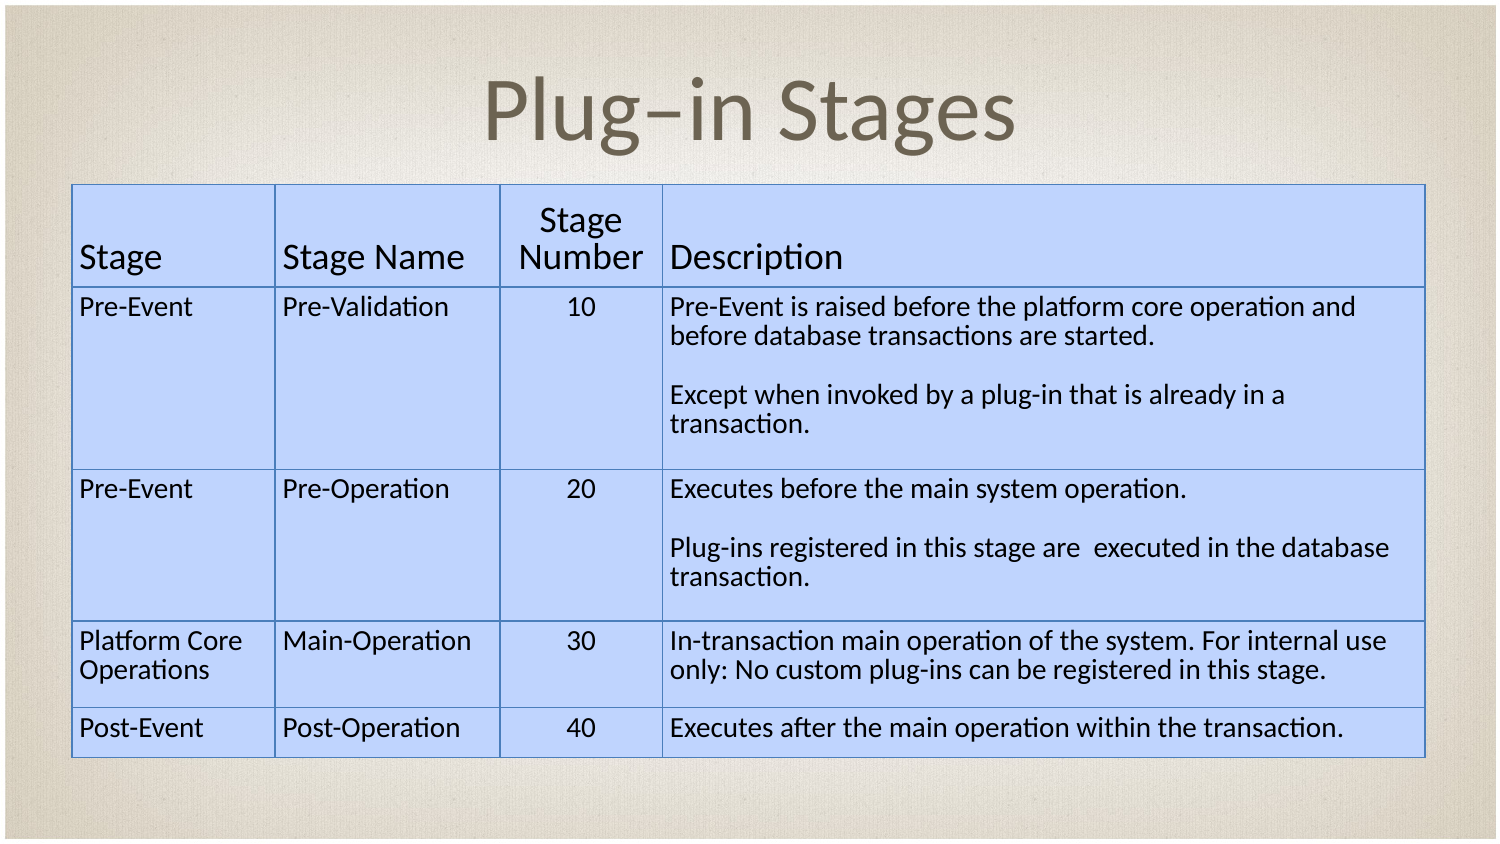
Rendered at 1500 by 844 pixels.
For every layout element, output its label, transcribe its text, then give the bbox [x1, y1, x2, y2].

table_header Stage Name [276, 185, 499, 286]
table_cell Pre-Operation [276, 470, 499, 620]
table_cell Pre-Validation [276, 288, 499, 469]
table_cell Post-Event [73, 708, 274, 757]
table_header Description [663, 185, 1424, 286]
table_cell 10 [501, 288, 662, 469]
table_cell Executes after the main operation within the transaction. [663, 708, 1424, 757]
picture [0, 0, 1500, 844]
table_cell Pre-Event [73, 470, 274, 620]
table_cell In-transaction main operation of the system. For internal use only: No custom plug-ins can be registered in this stage. [663, 622, 1424, 707]
table_header Stage Number [501, 185, 662, 286]
title Plug–in Stages [75, 33, 1425, 175]
table_cell Executes before the main system operation. Plug-ins registered in this stage are executed in the database transaction. [663, 470, 1424, 620]
table_cell Platform Core Operations [73, 622, 274, 707]
table_cell 20 [501, 470, 662, 620]
table_header Stage [73, 185, 274, 286]
table_cell 30 [501, 622, 662, 707]
table_cell Pre-Event [73, 288, 274, 469]
table_cell Pre-Event is raised before the platform core operation and before database transactions are started. Except when invoked by a plug-in that is already in a transaction. [663, 288, 1424, 469]
table_cell Post-Operation [276, 708, 499, 757]
table_cell 40 [501, 708, 662, 757]
table_cell Main-Operation [276, 622, 499, 707]
